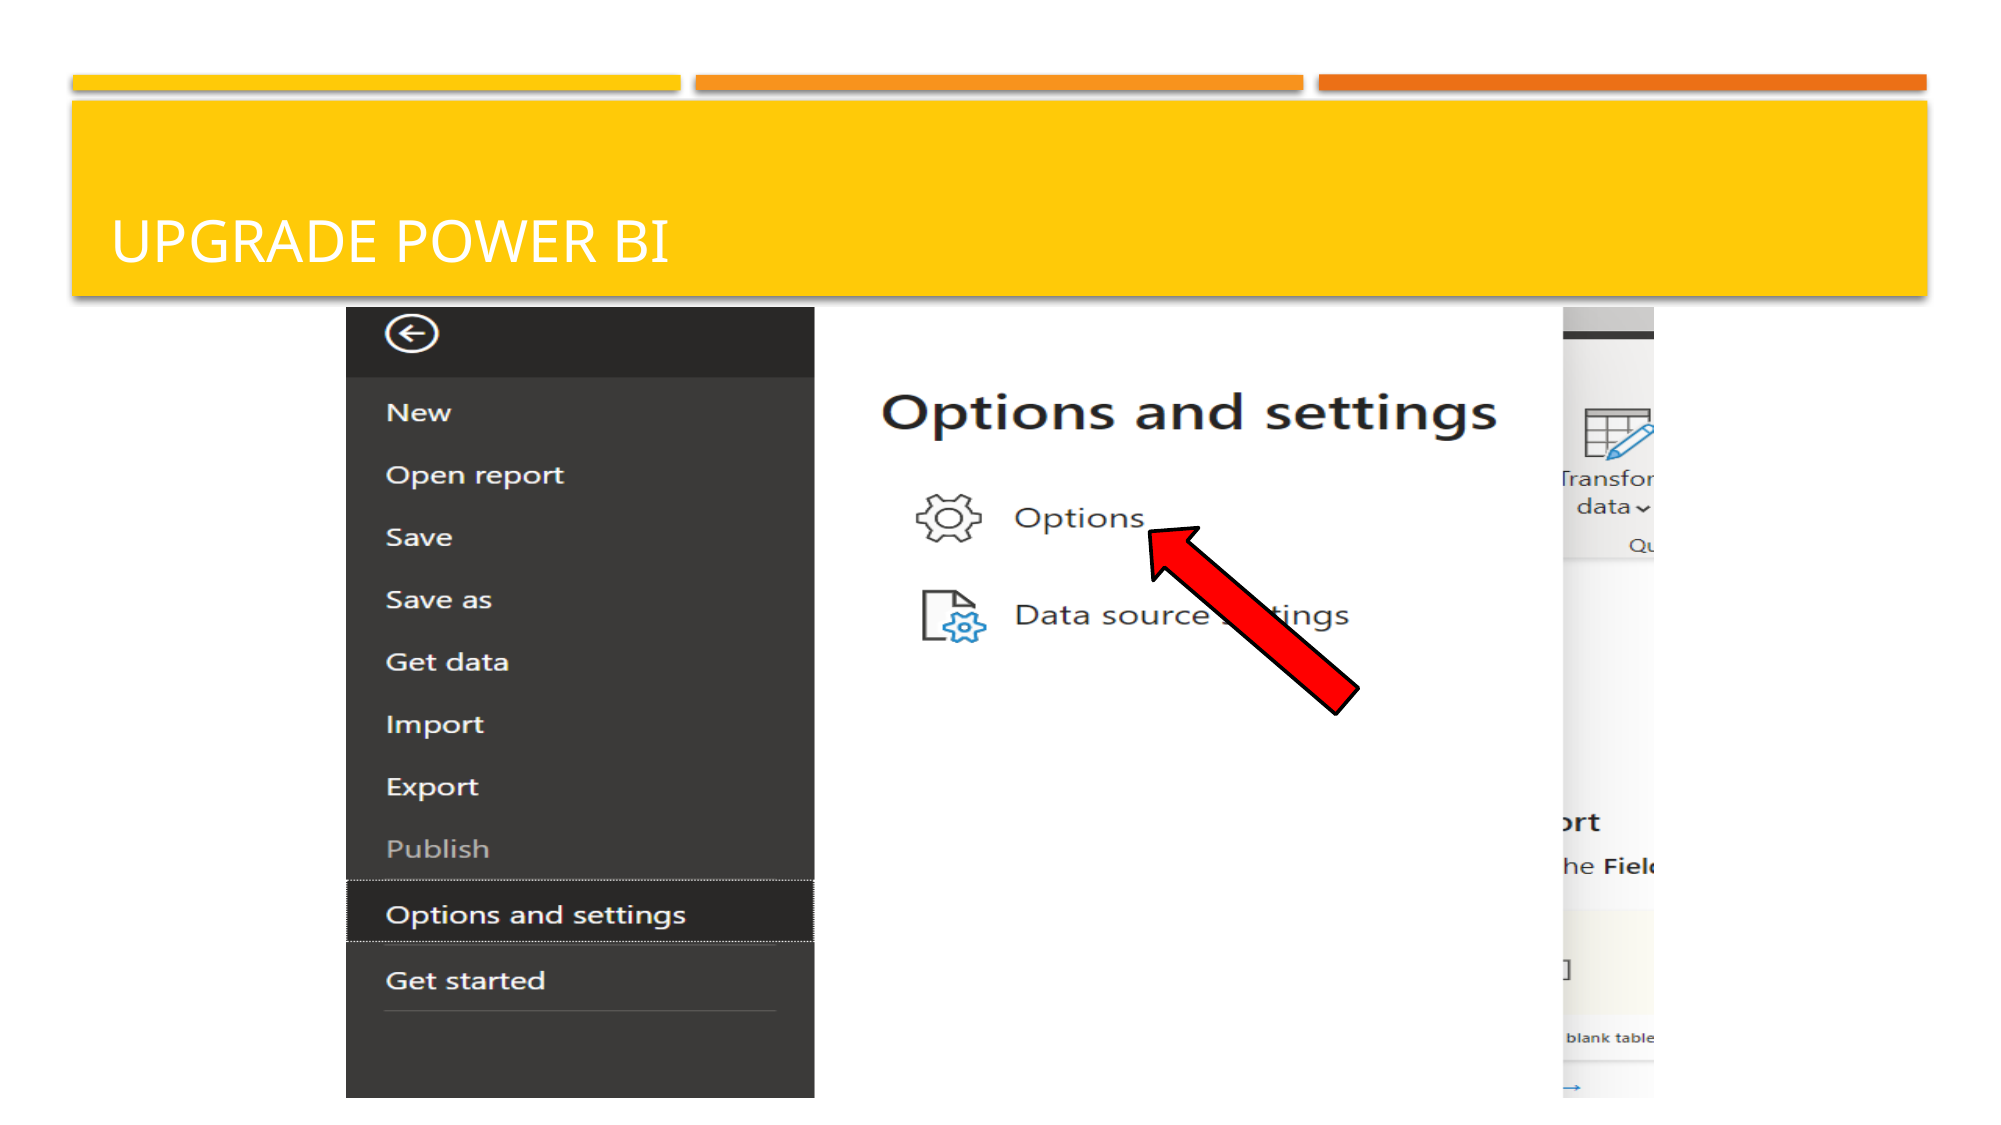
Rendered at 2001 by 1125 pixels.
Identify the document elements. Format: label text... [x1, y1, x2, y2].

picture [345, 307, 1655, 1099]
title Upgrade power bi [95, 115, 1905, 282]
